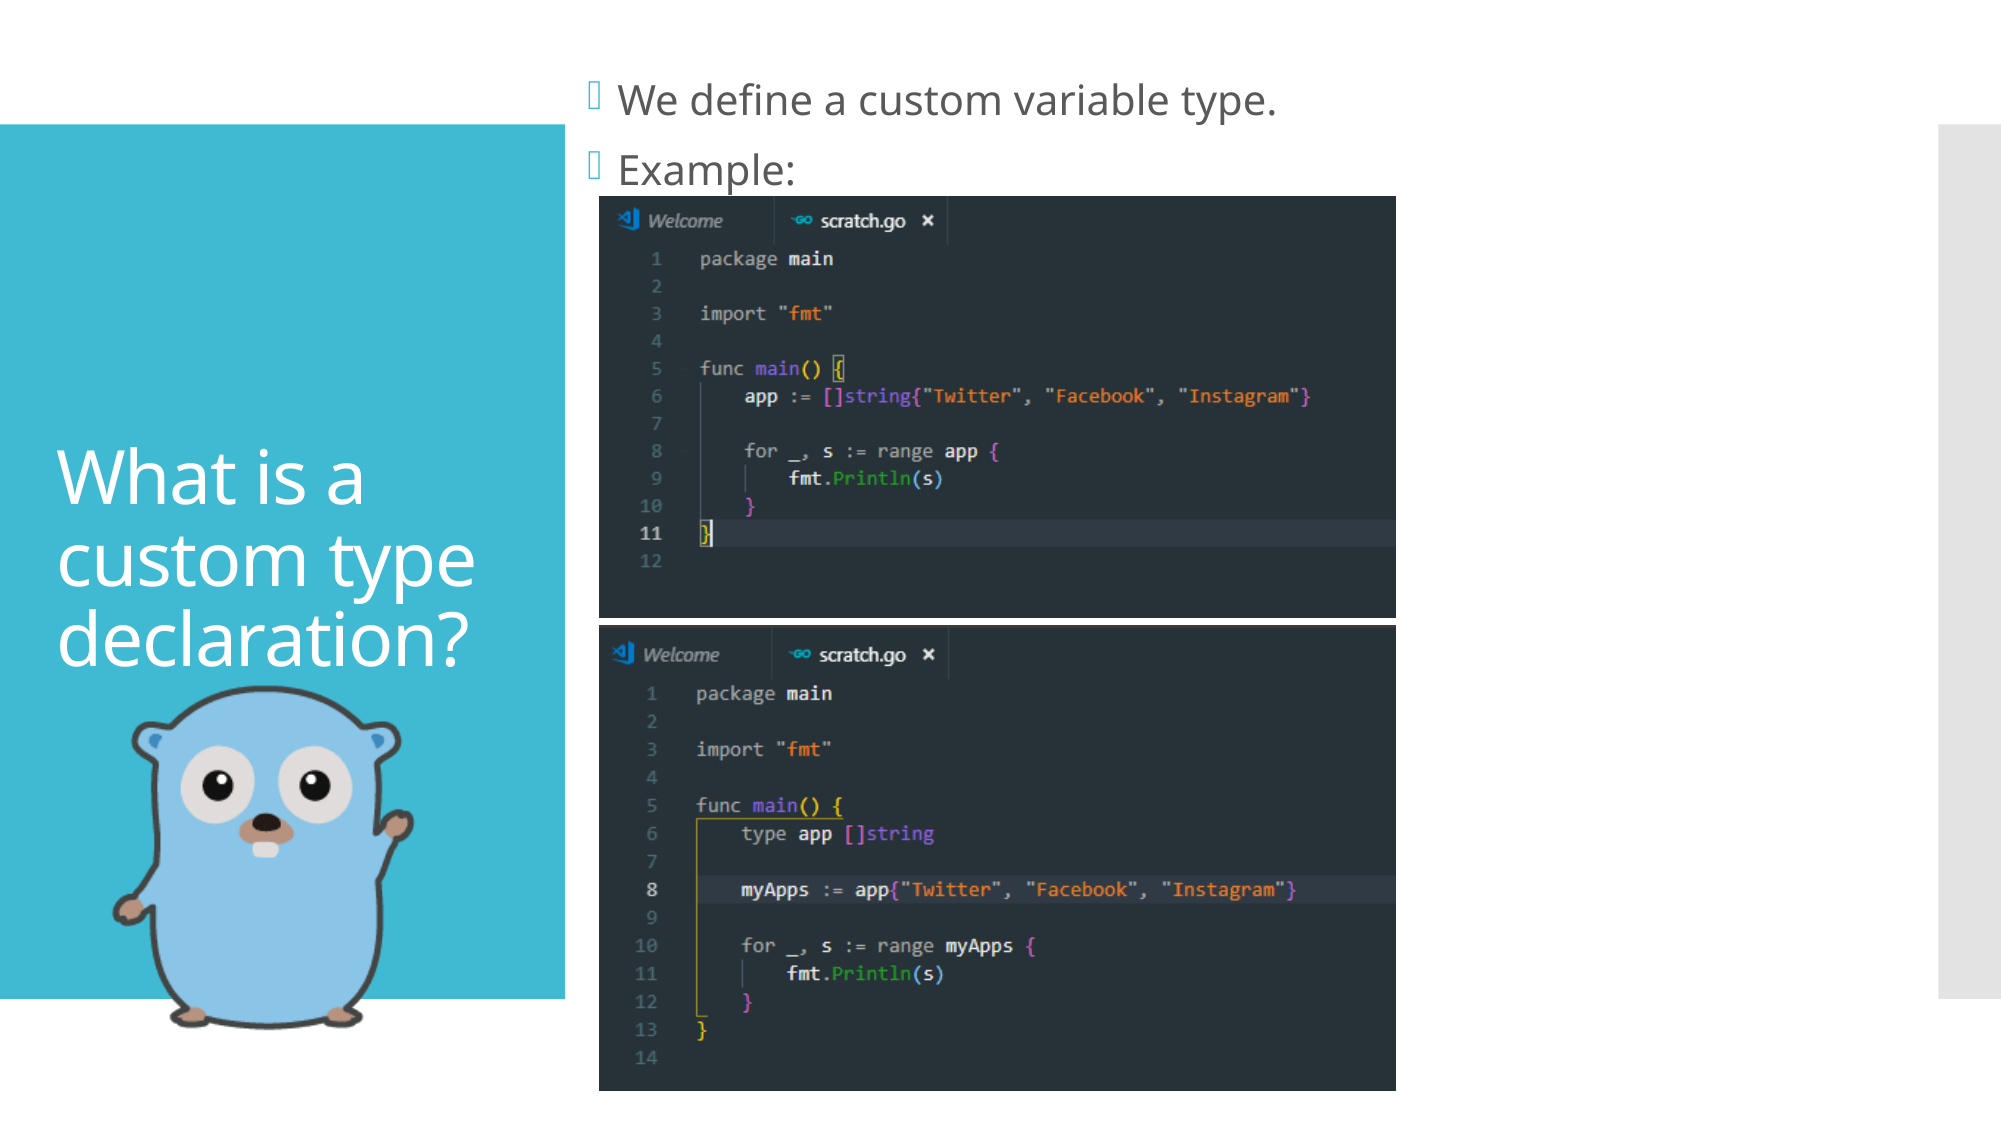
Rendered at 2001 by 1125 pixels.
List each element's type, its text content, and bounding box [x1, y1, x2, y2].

picture [599, 625, 1396, 1092]
picture [599, 196, 1396, 619]
title What is a custom type declaration? [41, 184, 525, 940]
picture [80, 670, 457, 1047]
list We define a custom variable type. Example: [572, 0, 1773, 345]
